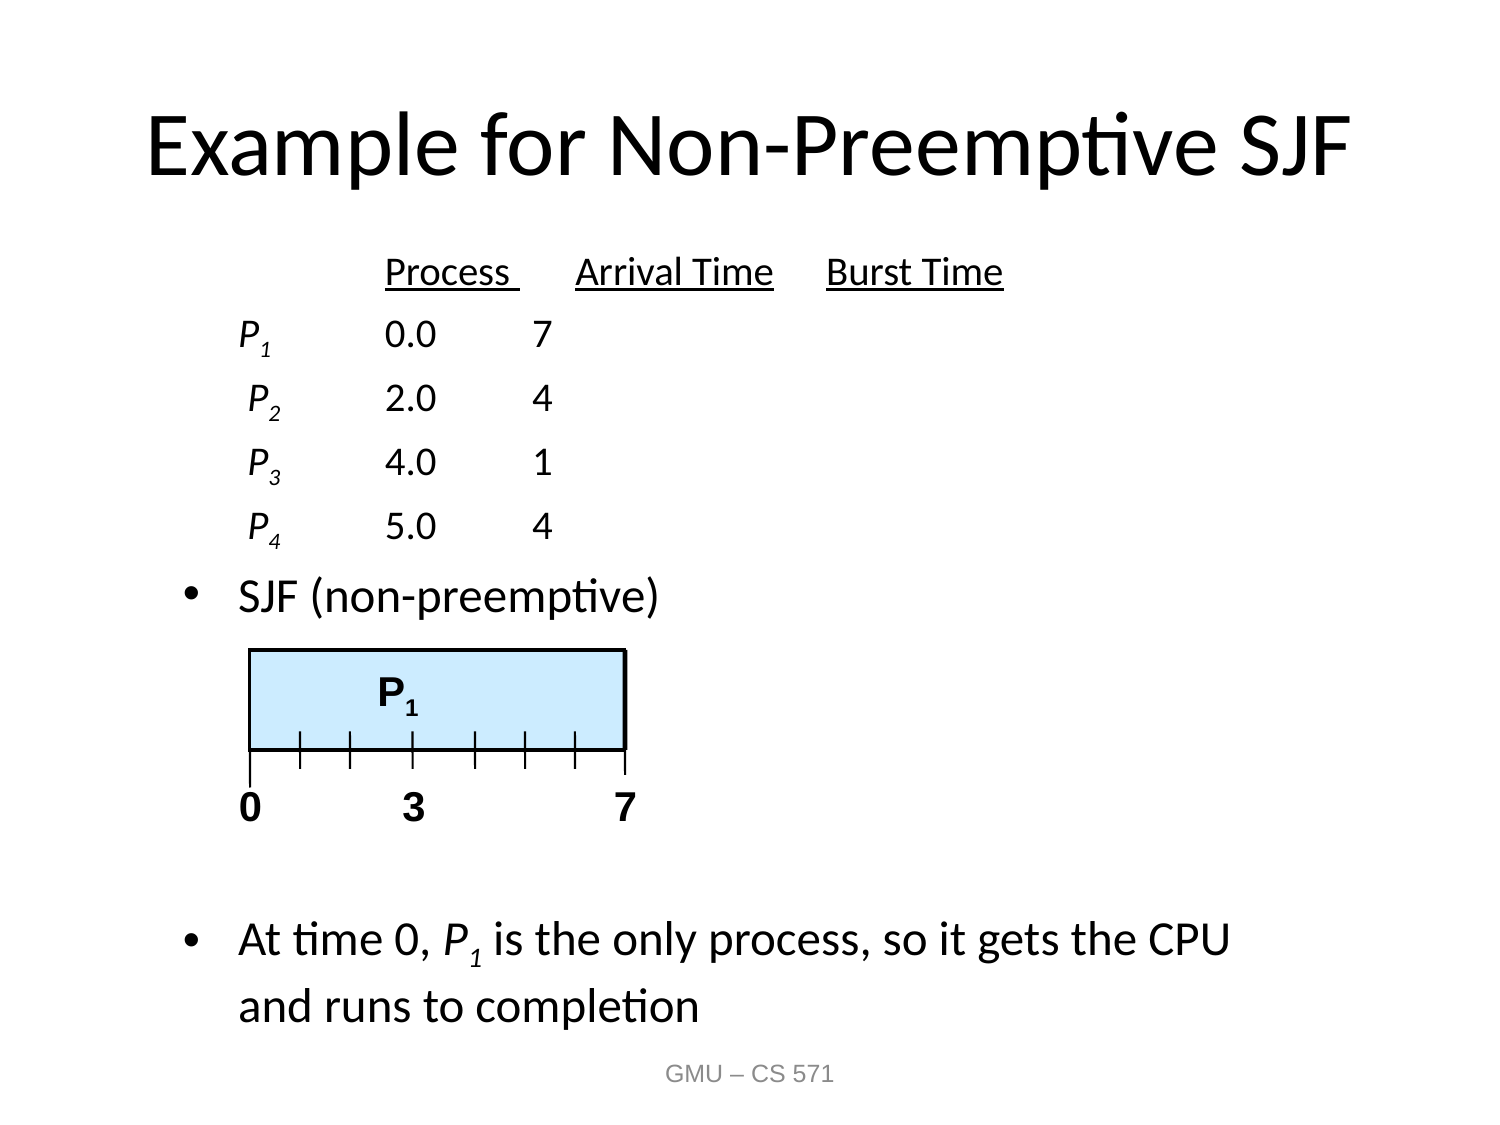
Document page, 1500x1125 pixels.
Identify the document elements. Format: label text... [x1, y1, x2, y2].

text_box 0 [224, 772, 278, 838]
title Example for Non-Preemptive SJF [75, 45, 1425, 233]
text_box P1 [362, 656, 434, 729]
footer GMU – CS 571 [512, 1047, 988, 1103]
text_box 7 [599, 772, 653, 838]
text_box 3 [387, 772, 441, 838]
list Process Arrival Time Burst Time P1 0.0 7 P2 2.0 4 P3 4.0 1 P4 5.0 4 SJF (non-preemptive) At time 0, P1 is the only process, so it gets the CPU and runs to completion [167, 233, 1322, 1047]
